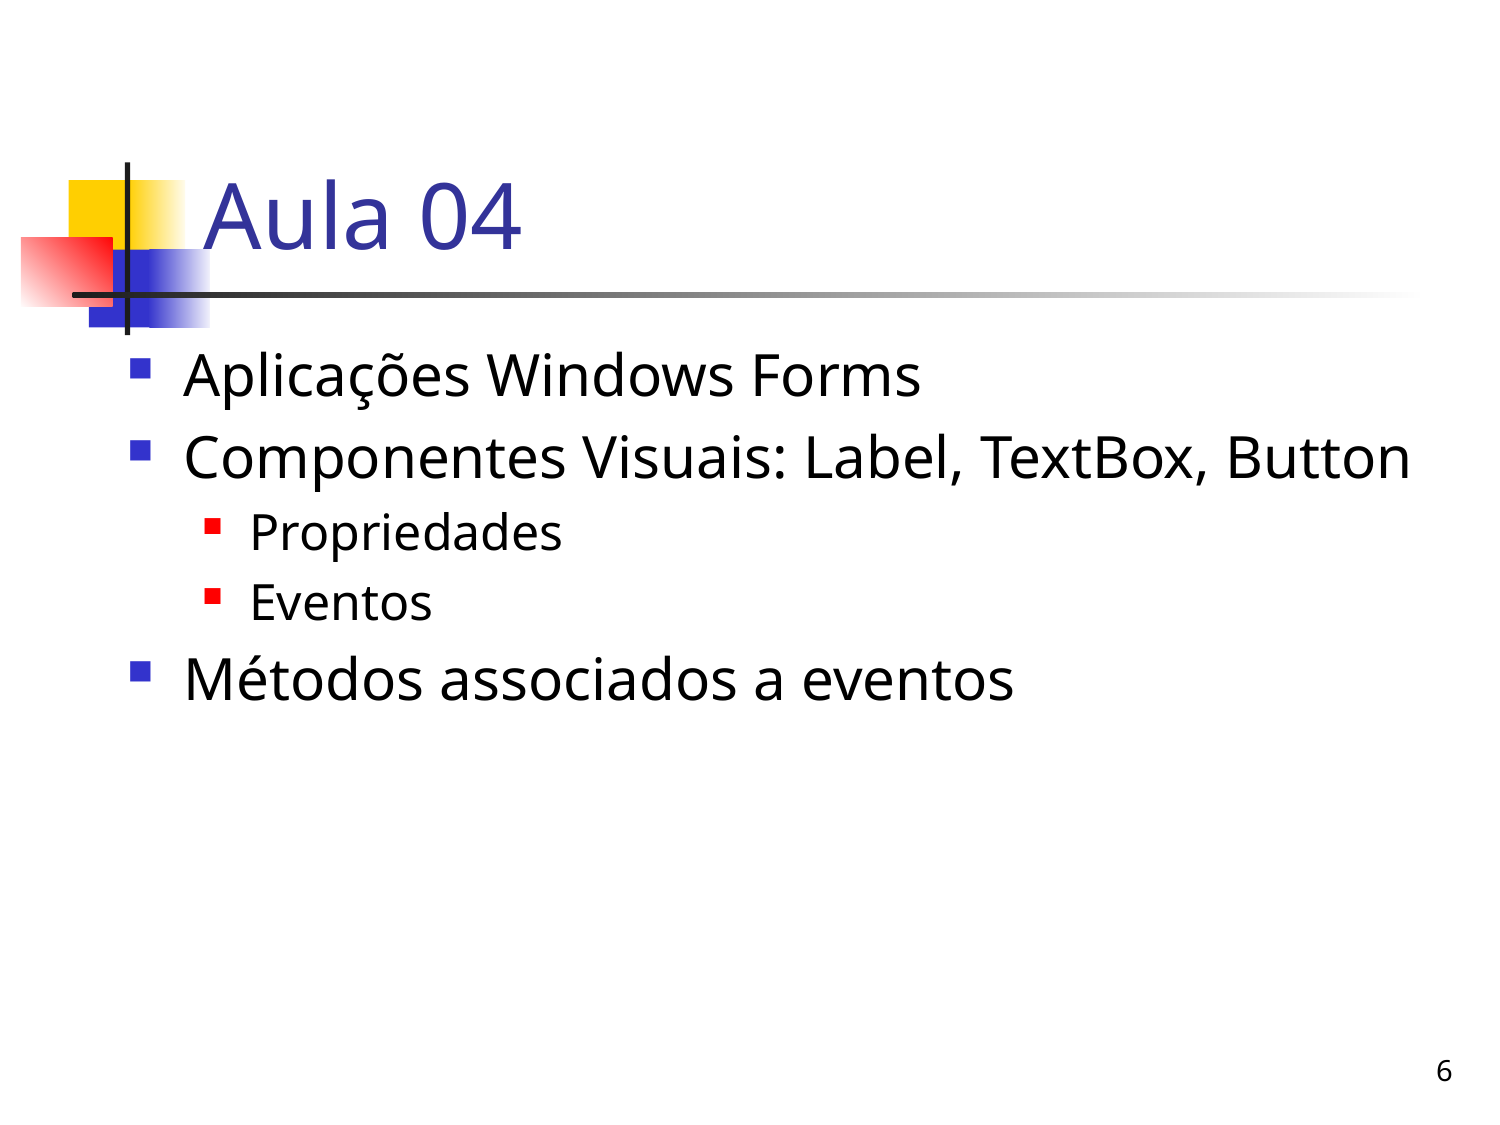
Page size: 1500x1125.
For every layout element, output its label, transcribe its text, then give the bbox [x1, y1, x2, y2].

list Aplicações Windows Forms Componentes Visuais: Label, TextBox, Button Propriedades Eventos Métodos associados a eventos [111, 330, 1470, 1007]
slide_number 6 [1154, 1023, 1468, 1100]
title Aula 04 [188, 34, 1468, 276]
